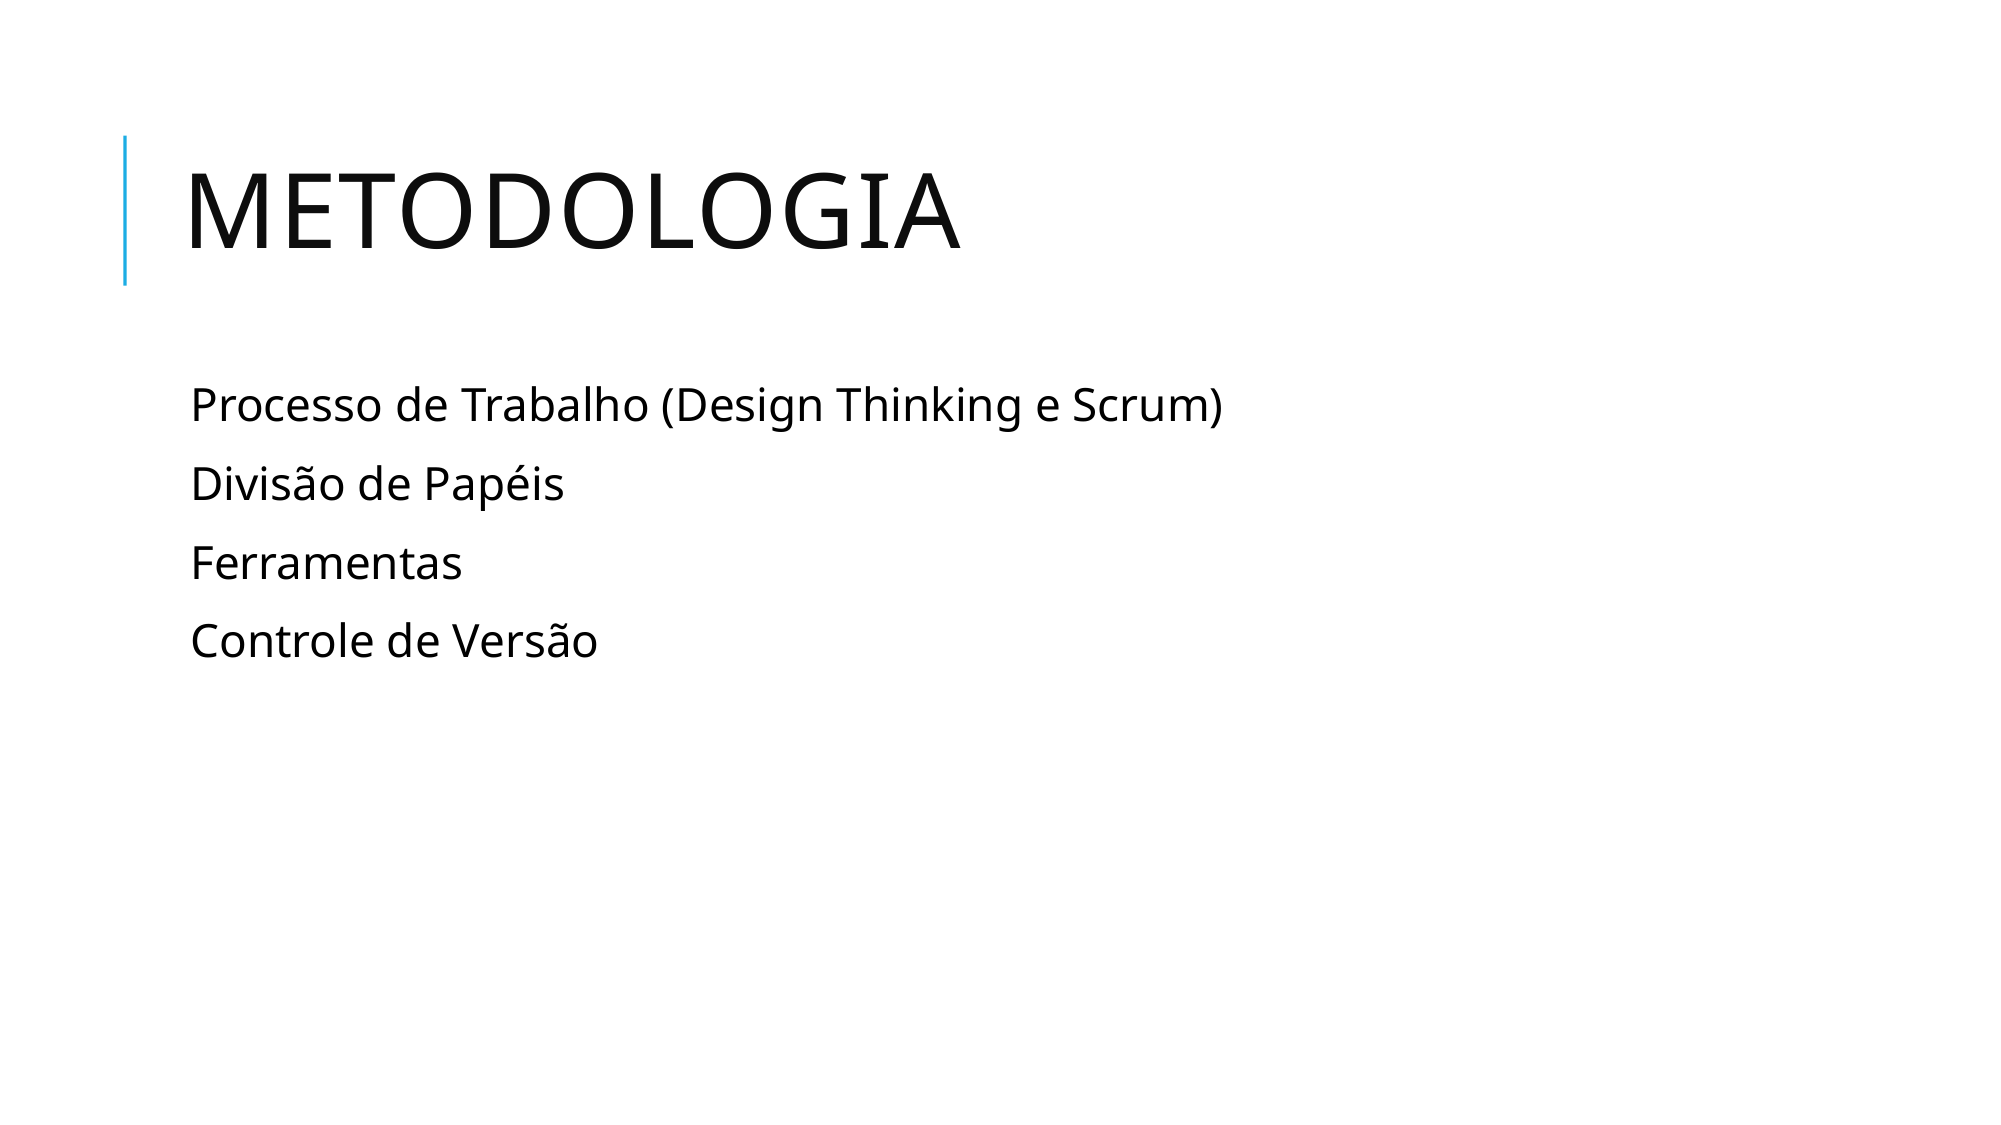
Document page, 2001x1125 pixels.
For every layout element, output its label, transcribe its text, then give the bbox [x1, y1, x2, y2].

text_box Processo de Trabalho (Design Thinking e Scrum) Divisão de Papéis Ferramentas Controle de Versão [168, 375, 1763, 1035]
text_box Metodologia [168, 96, 1763, 342]
